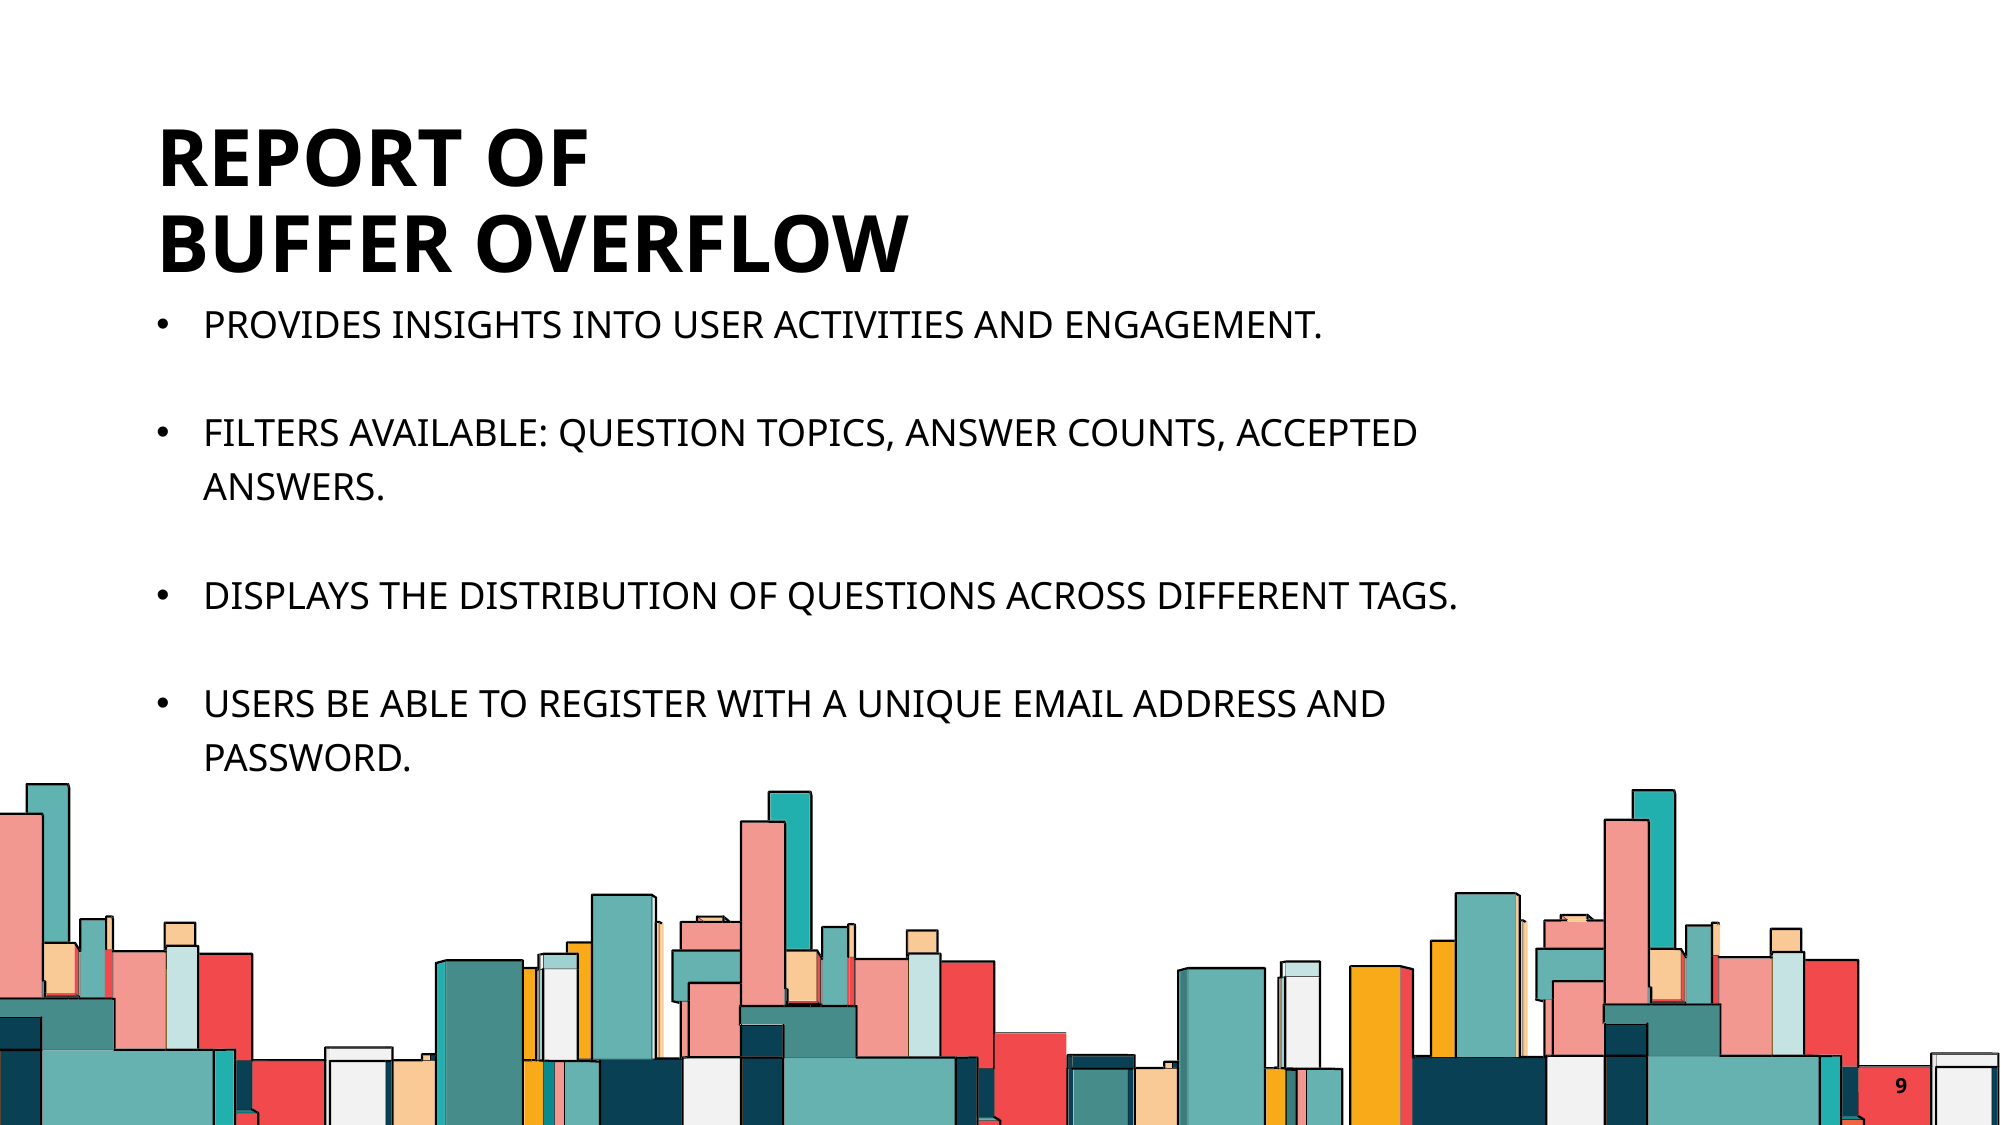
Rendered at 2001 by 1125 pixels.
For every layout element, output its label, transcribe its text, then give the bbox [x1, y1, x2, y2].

title Report of Buffer overflow [141, 13, 1580, 297]
text_box 9 [1880, 1065, 2000, 1125]
list Provides insights into user activities and engagement. Filters available: Question Topics, Answer Counts, Accepted Answers. Displays the distribution of questions across different tags. Users be able to register with a unique email address and password. [141, 516, 1510, 609]
